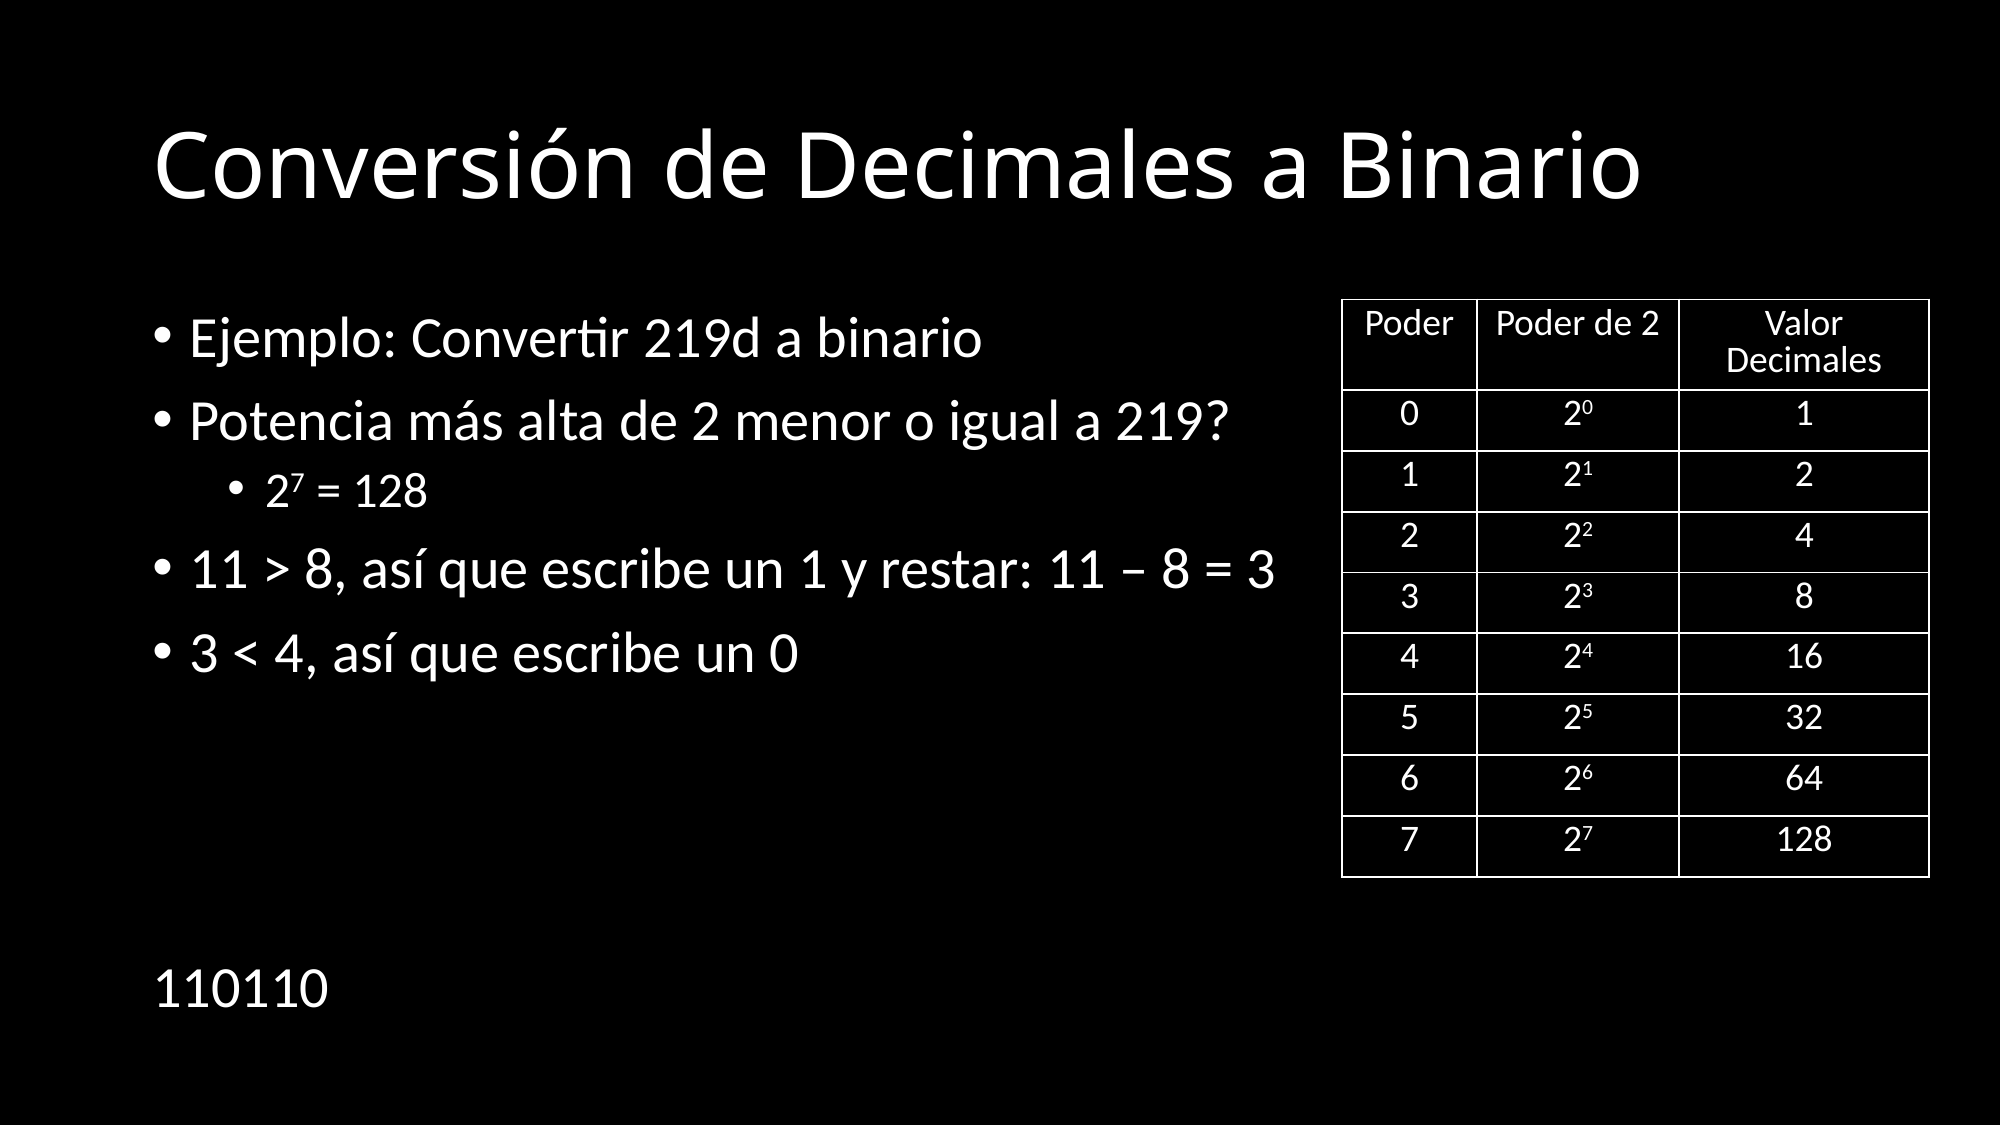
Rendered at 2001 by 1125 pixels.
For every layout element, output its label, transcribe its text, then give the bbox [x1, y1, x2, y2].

table_cell 16 [1680, 634, 1928, 693]
table_cell 24 [1478, 634, 1678, 693]
table_cell 26 [1478, 756, 1678, 815]
table_cell 1 [1343, 452, 1476, 511]
table_cell 21 [1478, 452, 1678, 511]
table_cell 8 [1680, 573, 1928, 632]
table_cell 32 [1680, 695, 1928, 754]
table_header Poder de 2 [1478, 300, 1678, 389]
table_cell 2 [1343, 513, 1476, 572]
table_cell 0 [1343, 391, 1476, 450]
table_cell 20 [1478, 391, 1678, 450]
table_cell 27 [1478, 817, 1678, 876]
table_header Poder [1343, 300, 1476, 389]
table_cell 2 [1680, 452, 1928, 511]
table_cell 6 [1343, 756, 1476, 815]
list Ejemplo: Convertir 219d a binario Potencia más alta de 2 menor o igual a 219? 27 = 128 11 > 8, así que escribe un 1 y restar: 11 – 8 = 3 3 < 4, así que escribe un 0 110110 [137, 299, 1930, 1101]
table_cell 128 [1680, 817, 1928, 876]
table_cell 64 [1680, 756, 1928, 815]
table_cell 5 [1343, 695, 1476, 754]
table_cell 4 [1680, 513, 1928, 572]
table_cell 7 [1343, 817, 1476, 876]
table_cell 3 [1343, 573, 1476, 632]
title Conversión de Decimales a Binario [137, 59, 1863, 278]
table_cell 4 [1343, 634, 1476, 693]
table_header Valor Decimales [1680, 300, 1928, 389]
table_cell 22 [1478, 513, 1678, 572]
table_cell 1 [1680, 391, 1928, 450]
table_cell 25 [1478, 695, 1678, 754]
table_cell 23 [1478, 573, 1678, 632]
